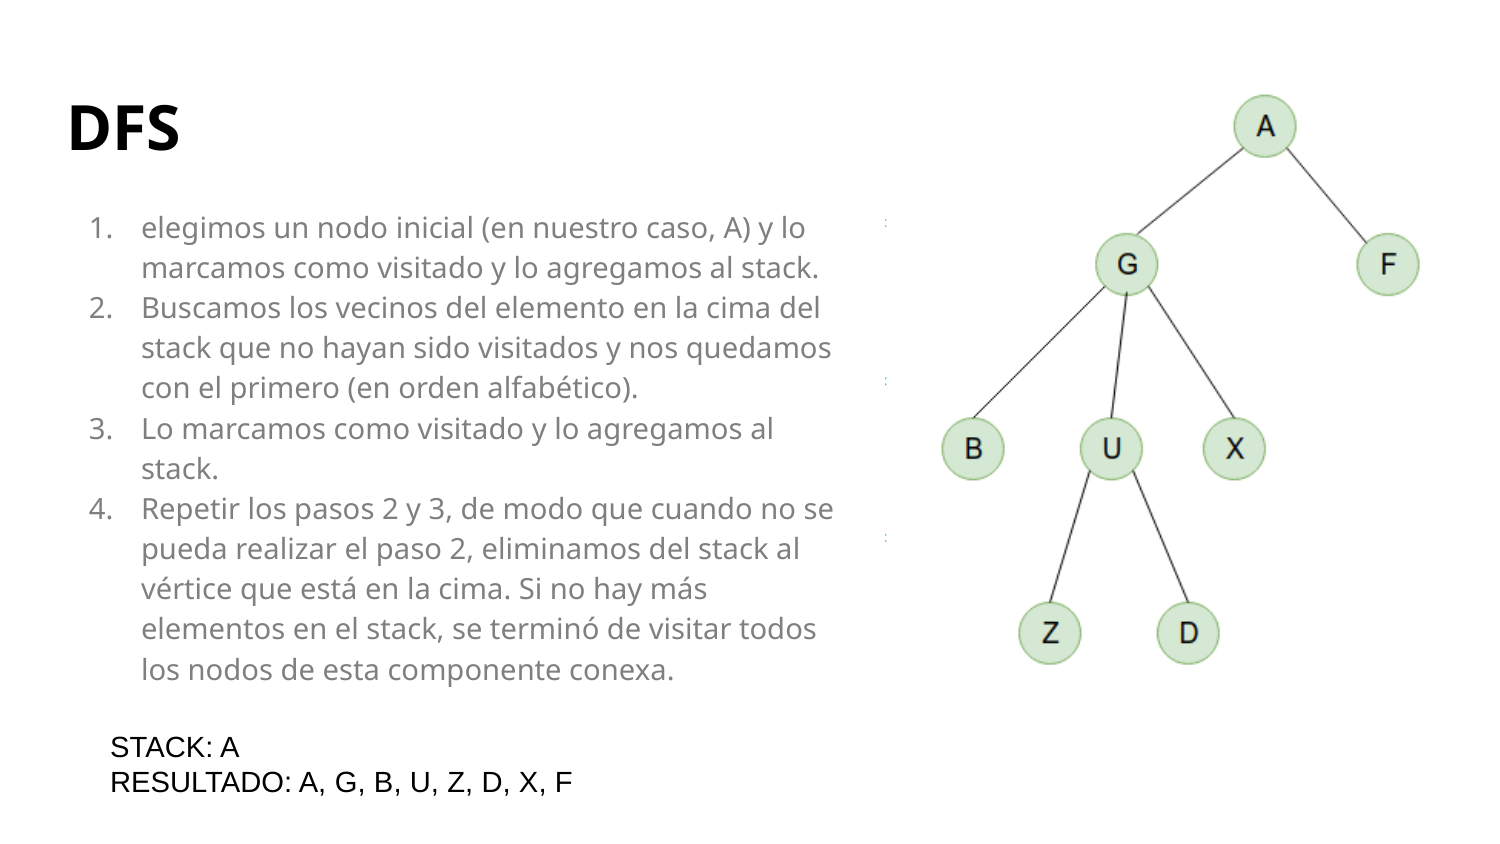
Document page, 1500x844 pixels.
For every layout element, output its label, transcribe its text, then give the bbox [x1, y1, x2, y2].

title DFS [51, 72, 883, 176]
picture [885, 72, 1450, 689]
list elegimos un nodo inicial (en nuestro caso, A) y lo marcamos como visitado y lo agregamos al stack. Buscamos los vecinos del elemento en la cima del stack que no hayan sido visitados y nos quedamos con el primero (en orden alfabético). Lo marcamos como visitado y lo agregamos al stack. Repetir los pasos 2 y 3, de modo que cuando no se pueda realizar el paso 2, eliminamos del stack al vértice que está en la cima. Si no hay más elementos en el stack, se terminó de visitar todos los nodos de esta componente conexa. [51, 189, 861, 792]
text_box STACK: A RESULTADO: A, G, B, U, Z, D, X, F [95, 713, 1171, 816]
